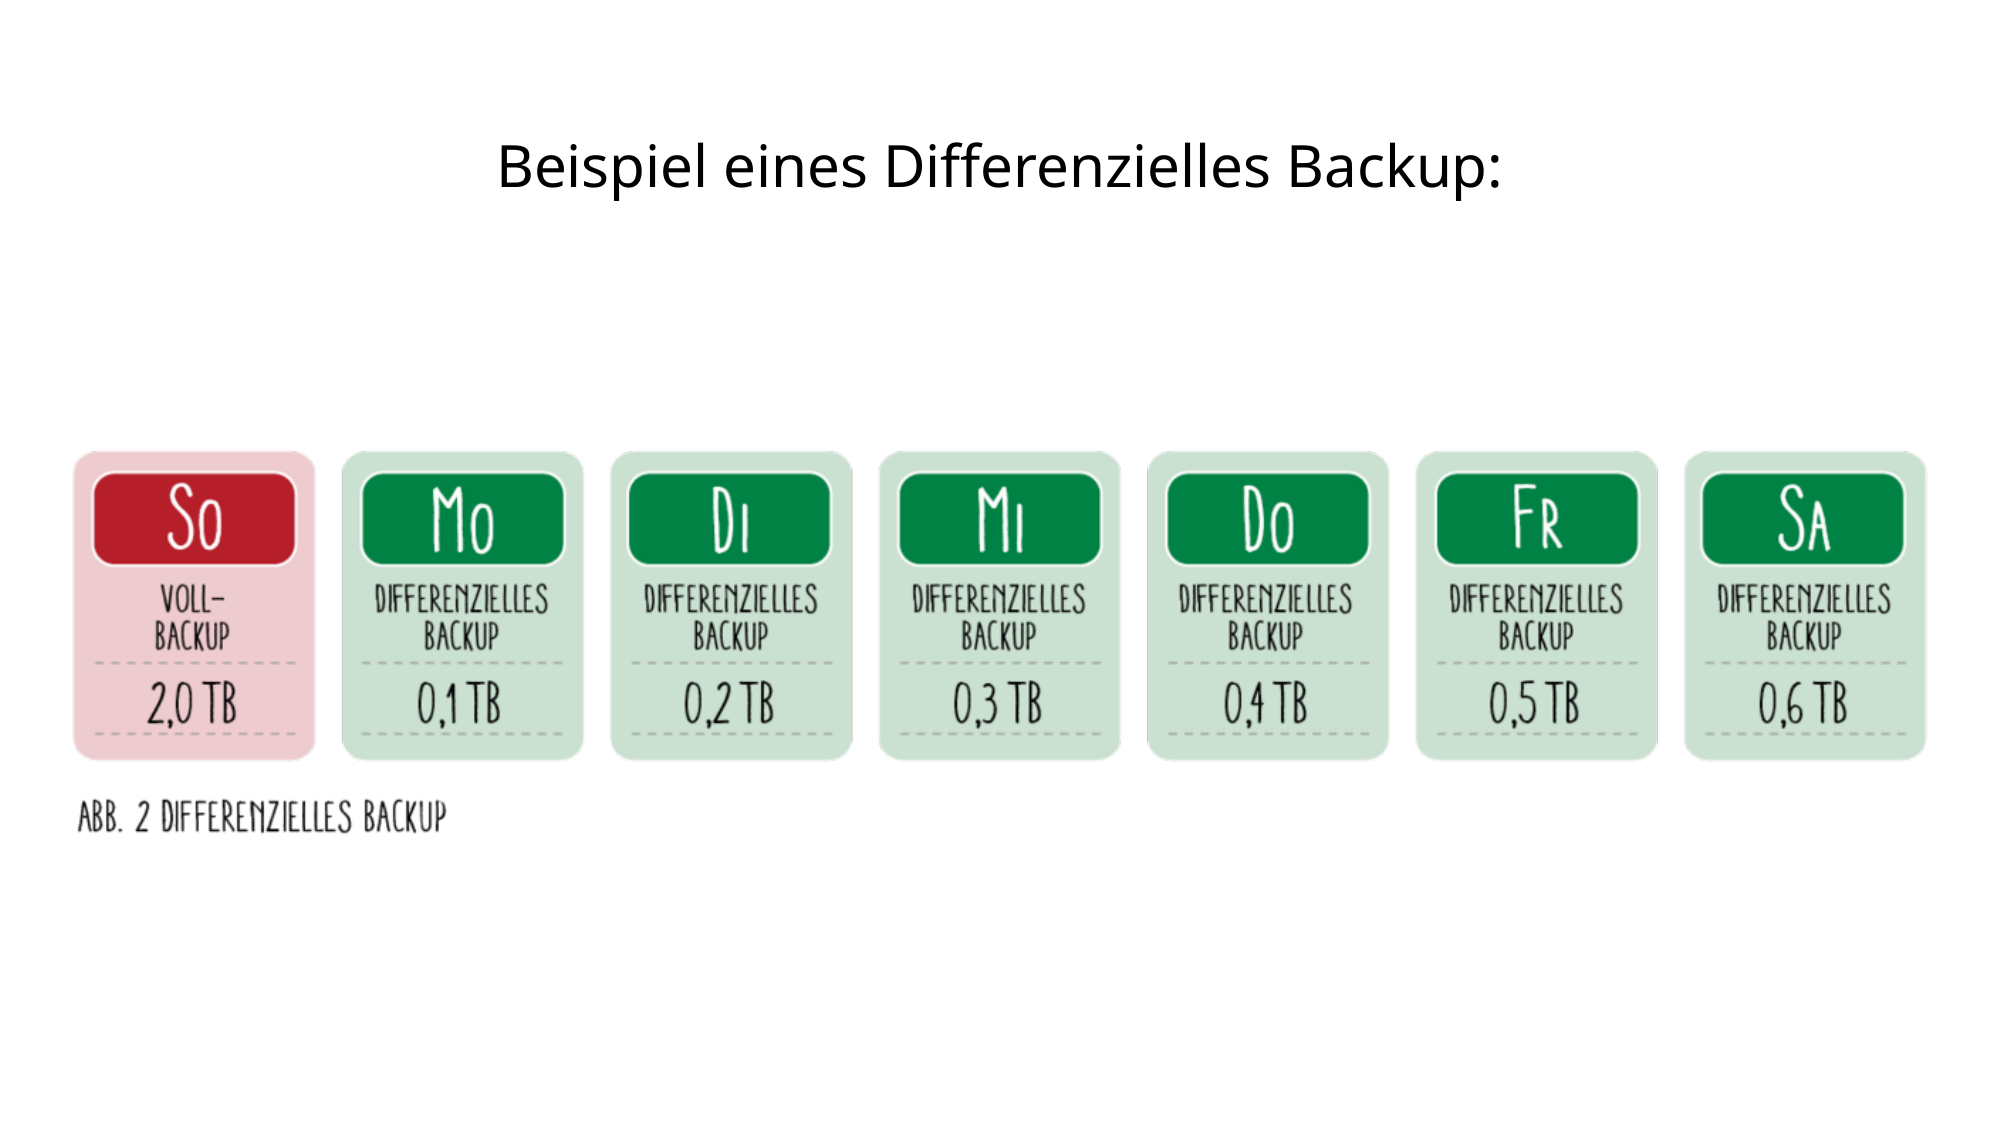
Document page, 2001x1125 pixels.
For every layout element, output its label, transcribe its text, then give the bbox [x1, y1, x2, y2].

picture [0, 396, 2000, 904]
title Beispiel eines Differenzielles Backup: [137, 59, 1863, 278]
